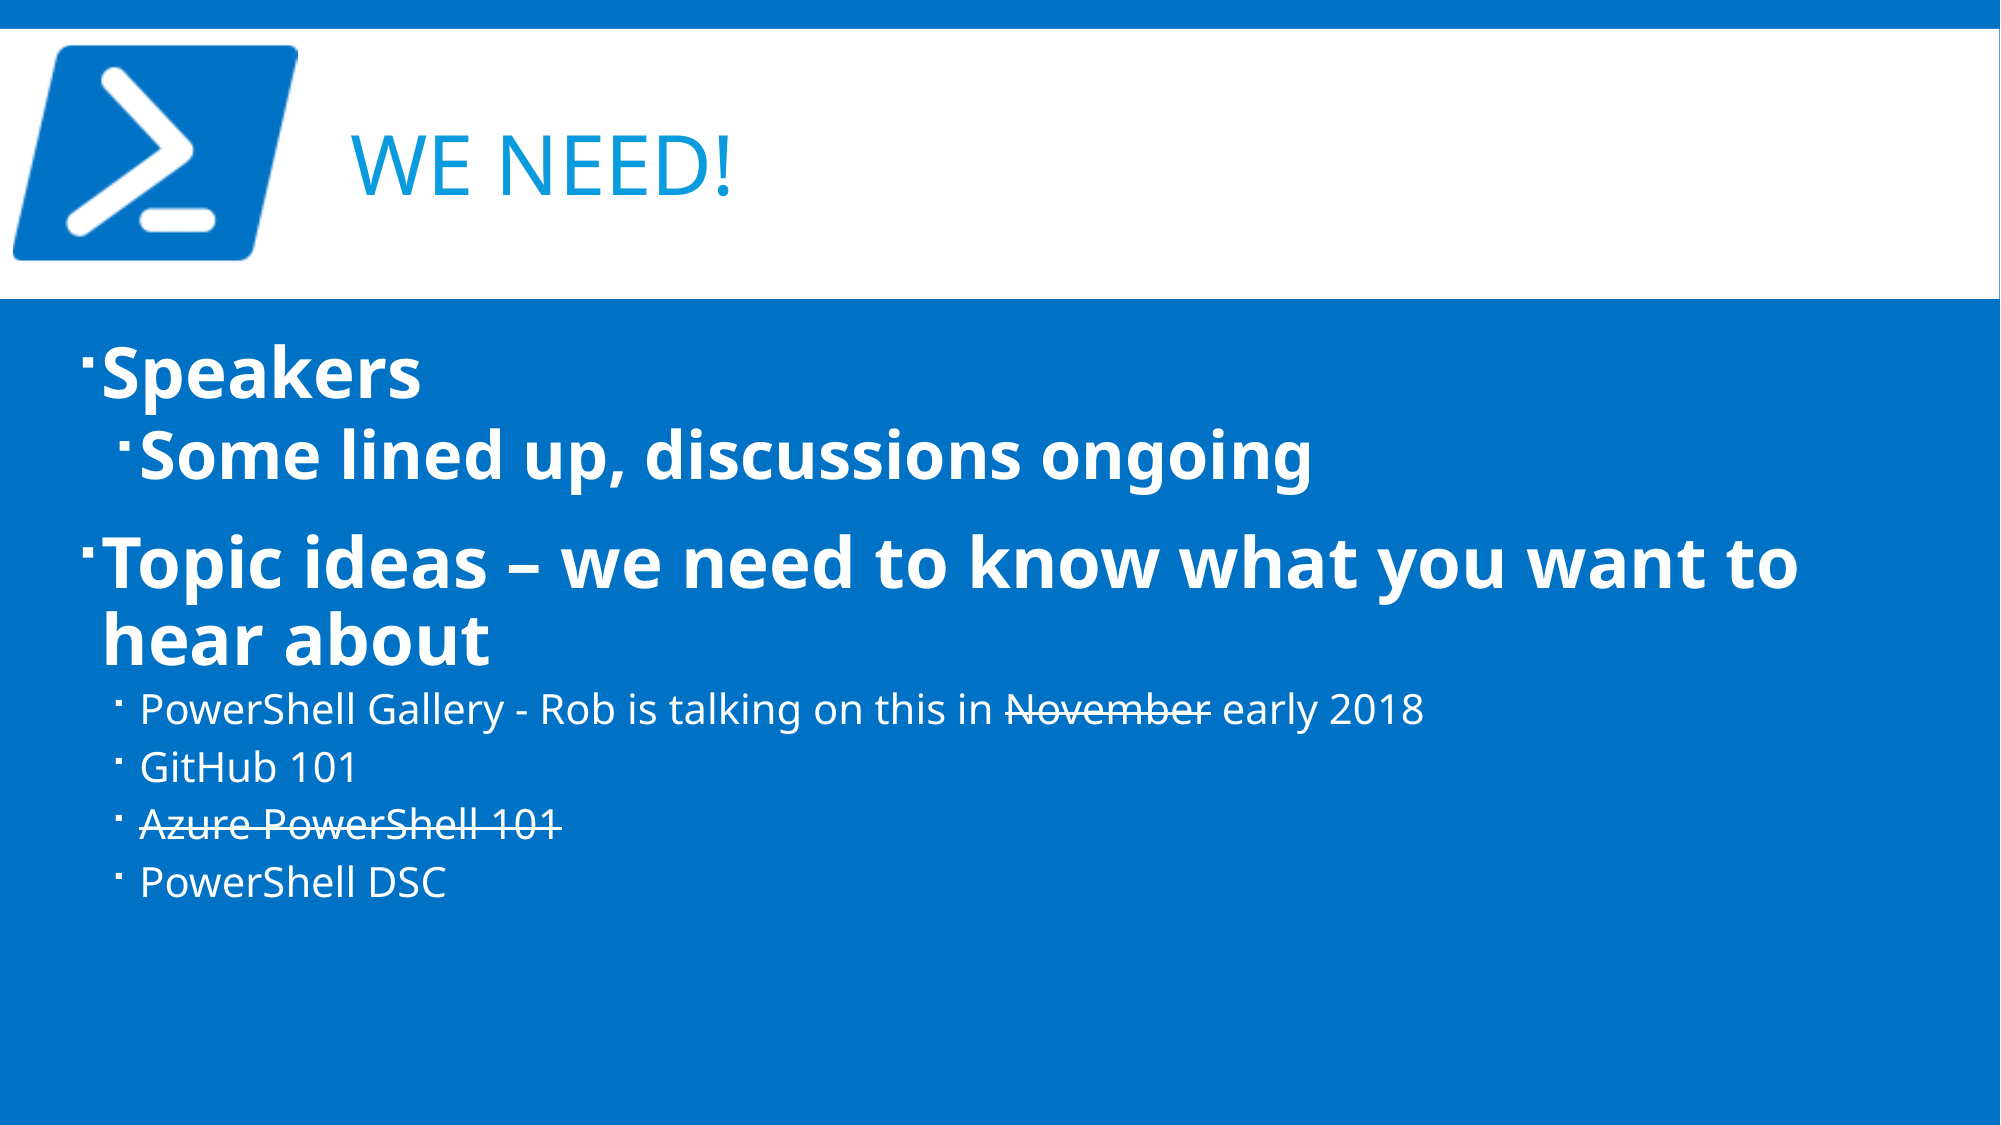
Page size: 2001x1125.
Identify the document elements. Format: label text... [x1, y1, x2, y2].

list Speakers Some lined up, discussions ongoing Topic ideas – we need to know what you want to hear about PowerShell Gallery - Rob is talking on this in November early 2018 GitHub 101 Azure PowerShell 101 PowerShell DSC [56, 329, 1957, 1066]
title We need! [335, 46, 1803, 295]
picture [13, 9, 298, 295]
